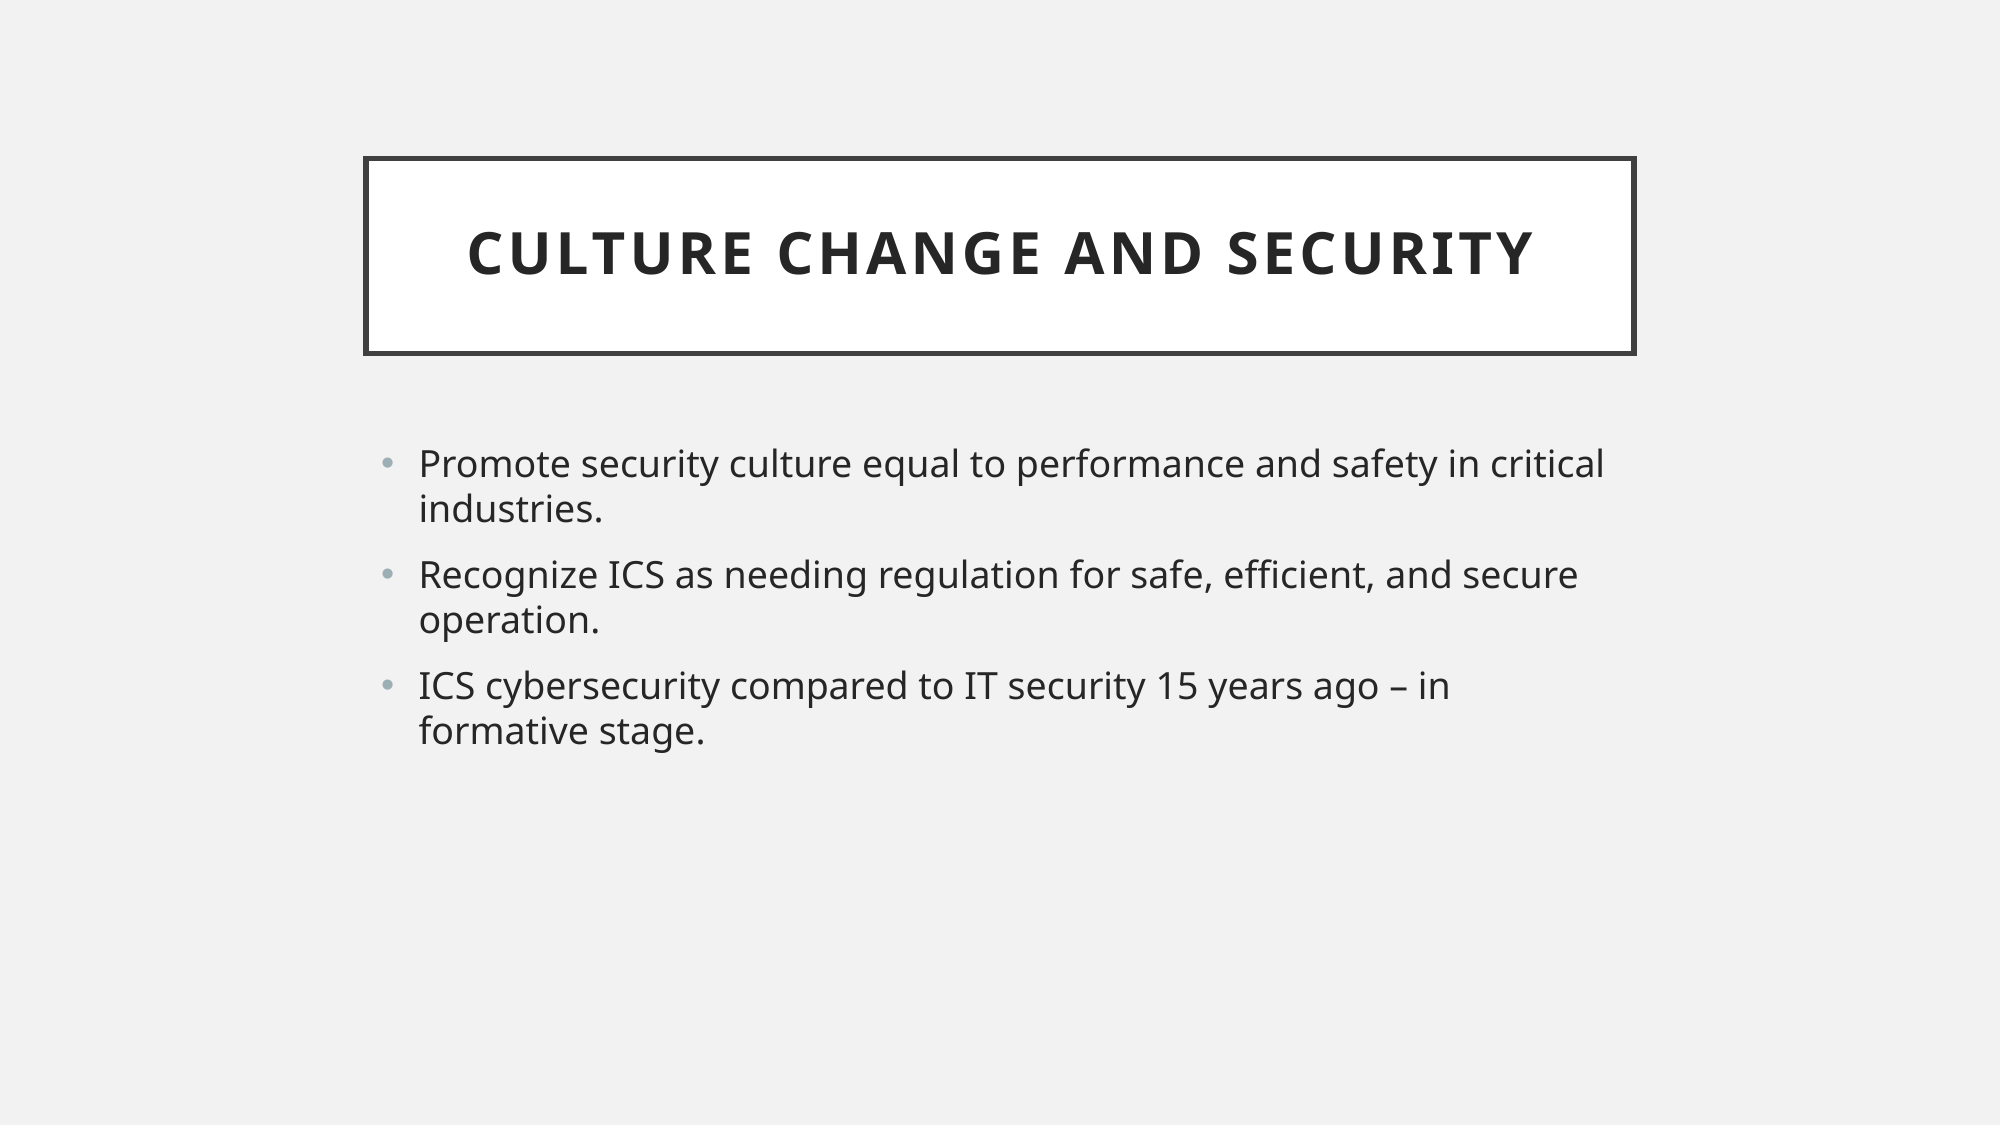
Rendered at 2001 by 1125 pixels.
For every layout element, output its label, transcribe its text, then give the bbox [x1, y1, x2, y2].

title Culture Change and Security [363, 156, 1637, 356]
list Promote security culture equal to performance and safety in critical industries. Recognize ICS as needing regulation for safe, efficient, and secure operation. ICS cybersecurity compared to IT security 15 years ago – in formative stage. [366, 432, 1634, 942]
